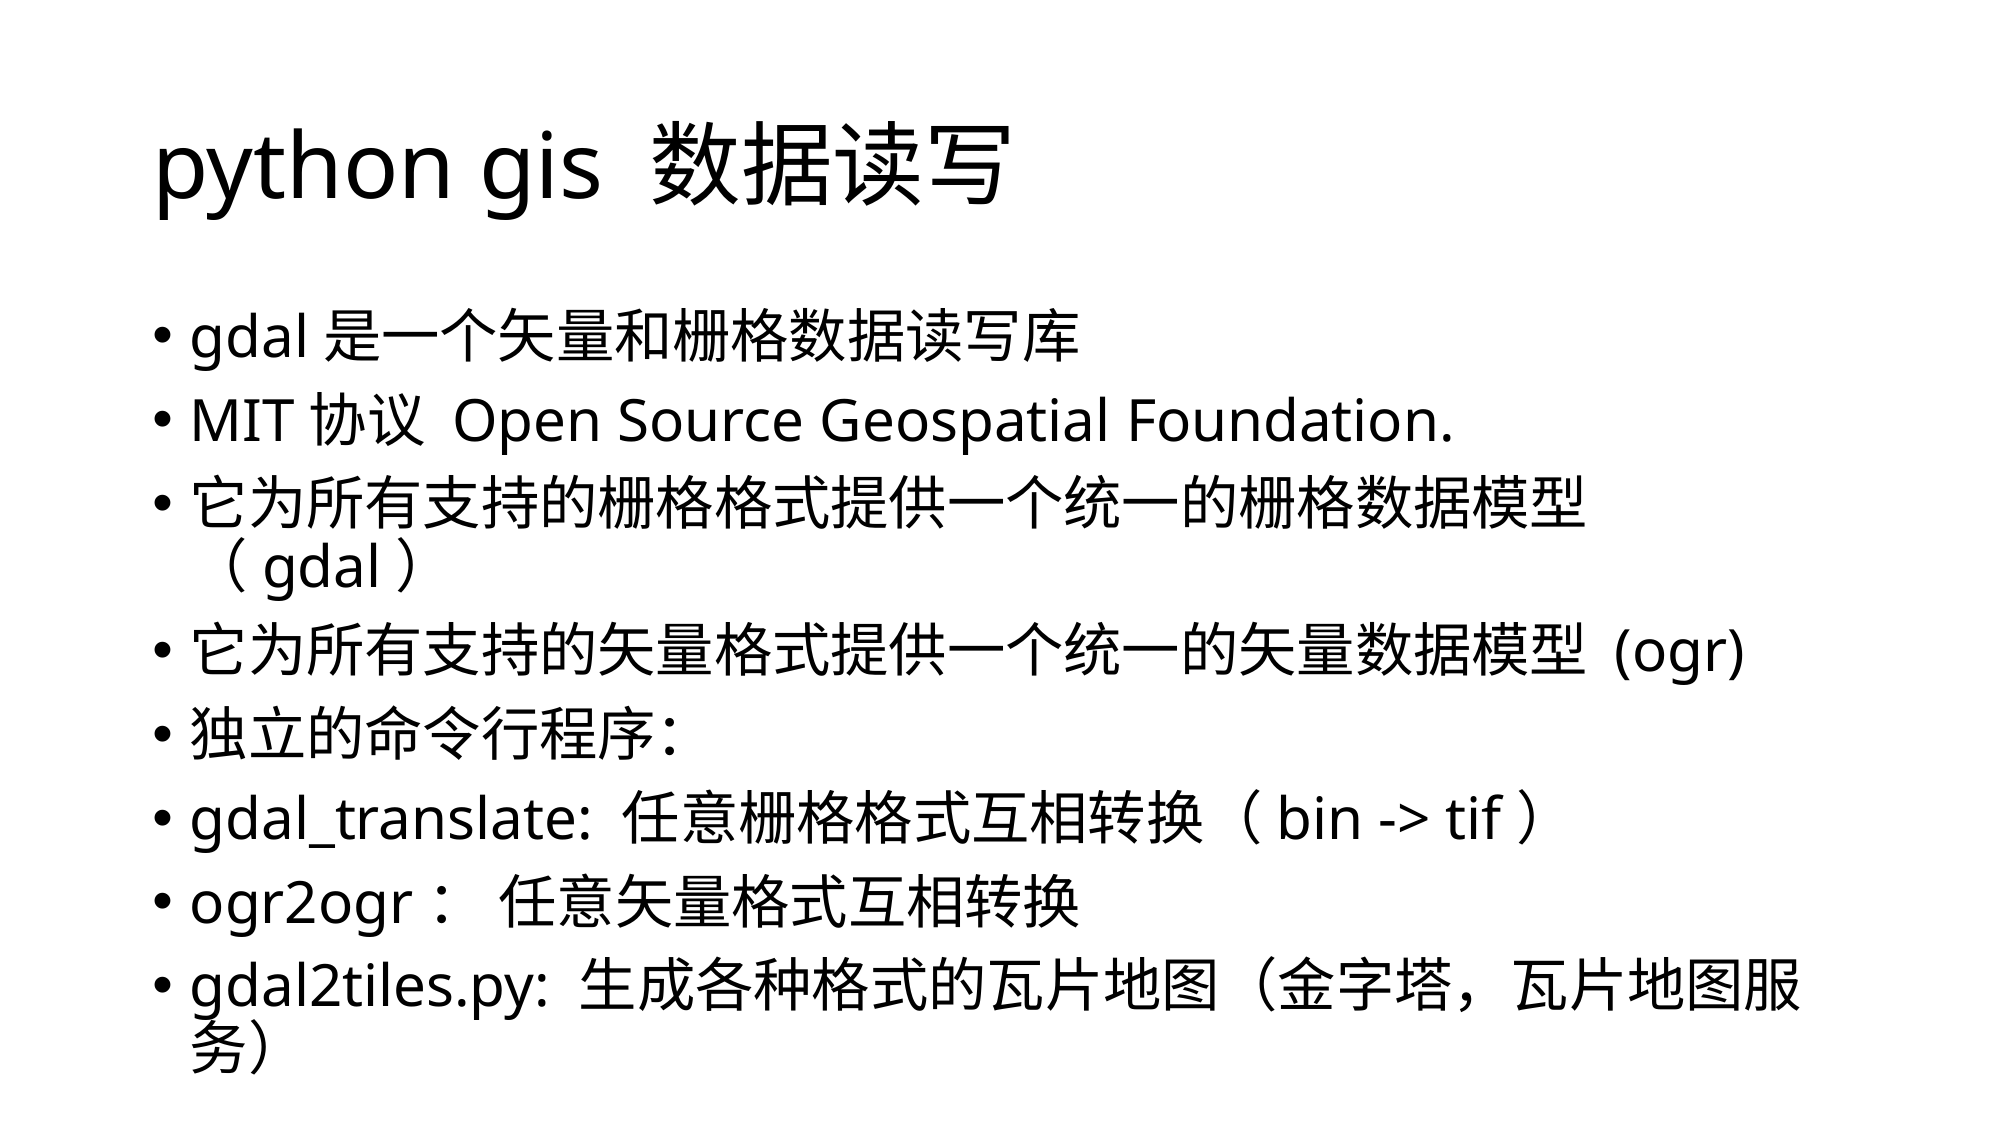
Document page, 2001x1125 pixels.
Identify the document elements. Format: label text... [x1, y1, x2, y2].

title python gis 数据读写 [137, 59, 1863, 278]
list gdal是一个矢量和栅格数据读写库 MIT协议 Open Source Geospatial Foundation. 它为所有支持的栅格格式提供一个统一的栅格数据模型（gdal） 它为所有支持的矢量格式提供一个统一的矢量数据模型 (ogr) 独立的命令行程序： gdal_translate: 任意栅格格式互相转换（bin -> tif） ogr2ogr： 任意矢量格式互相转换 gdal2tiles.py: 生成各种格式的瓦片地图（金字塔，瓦片地图服务） [137, 299, 1863, 1014]
